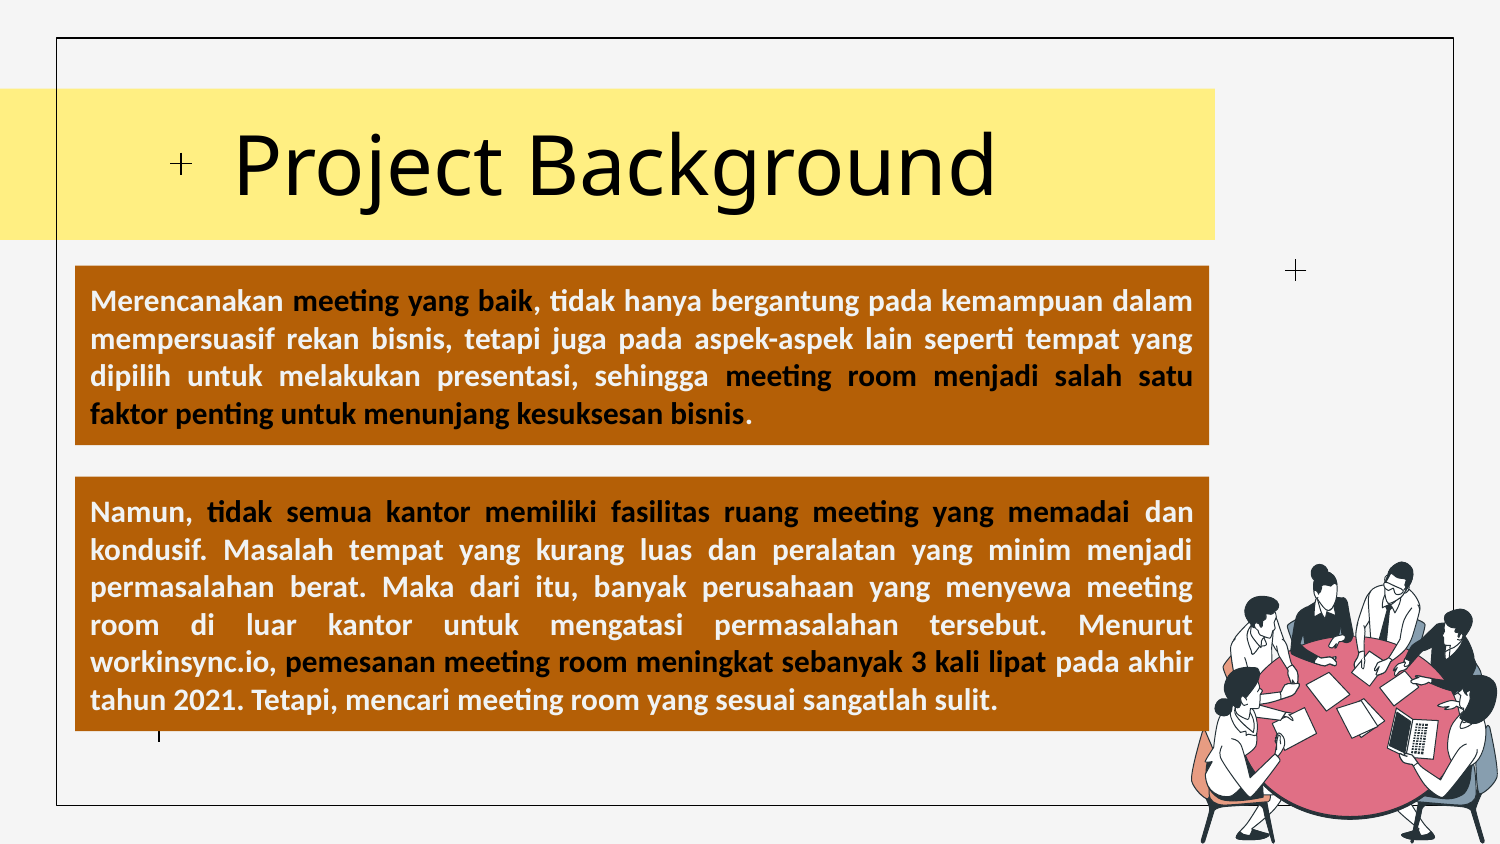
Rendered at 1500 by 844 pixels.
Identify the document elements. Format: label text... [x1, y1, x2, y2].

text_box Merencanakan meeting yang baik, tidak hanya bergantung pada kemampuan dalam mempersuasif rekan bisnis, tetapi juga pada aspek-aspek lain seperti tempat yang dipilih untuk melakukan presentasi, sehingga meeting room menjadi salah satu faktor penting untuk menunjang kesuksesan bisnis. [75, 265, 1210, 446]
title Project Background [192, 96, 1039, 227]
text_box Namun, tidak semua kantor memiliki fasilitas ruang meeting yang memadai dan kondusif. Masalah tempat yang kurang luas dan peralatan yang minim menjadi permasalahan berat. Maka dari itu, banyak perusahaan yang menyewa meeting room di luar kantor untuk mengatasi permasalahan tersebut. Menurut workinsync.io, pemesanan meeting room meningkat sebanyak 3 kali lipat pada akhir tahun 2021. Tetapi, mencari meeting room yang sesuai sangatlah sulit. [75, 476, 1210, 732]
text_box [1188, 561, 1500, 844]
